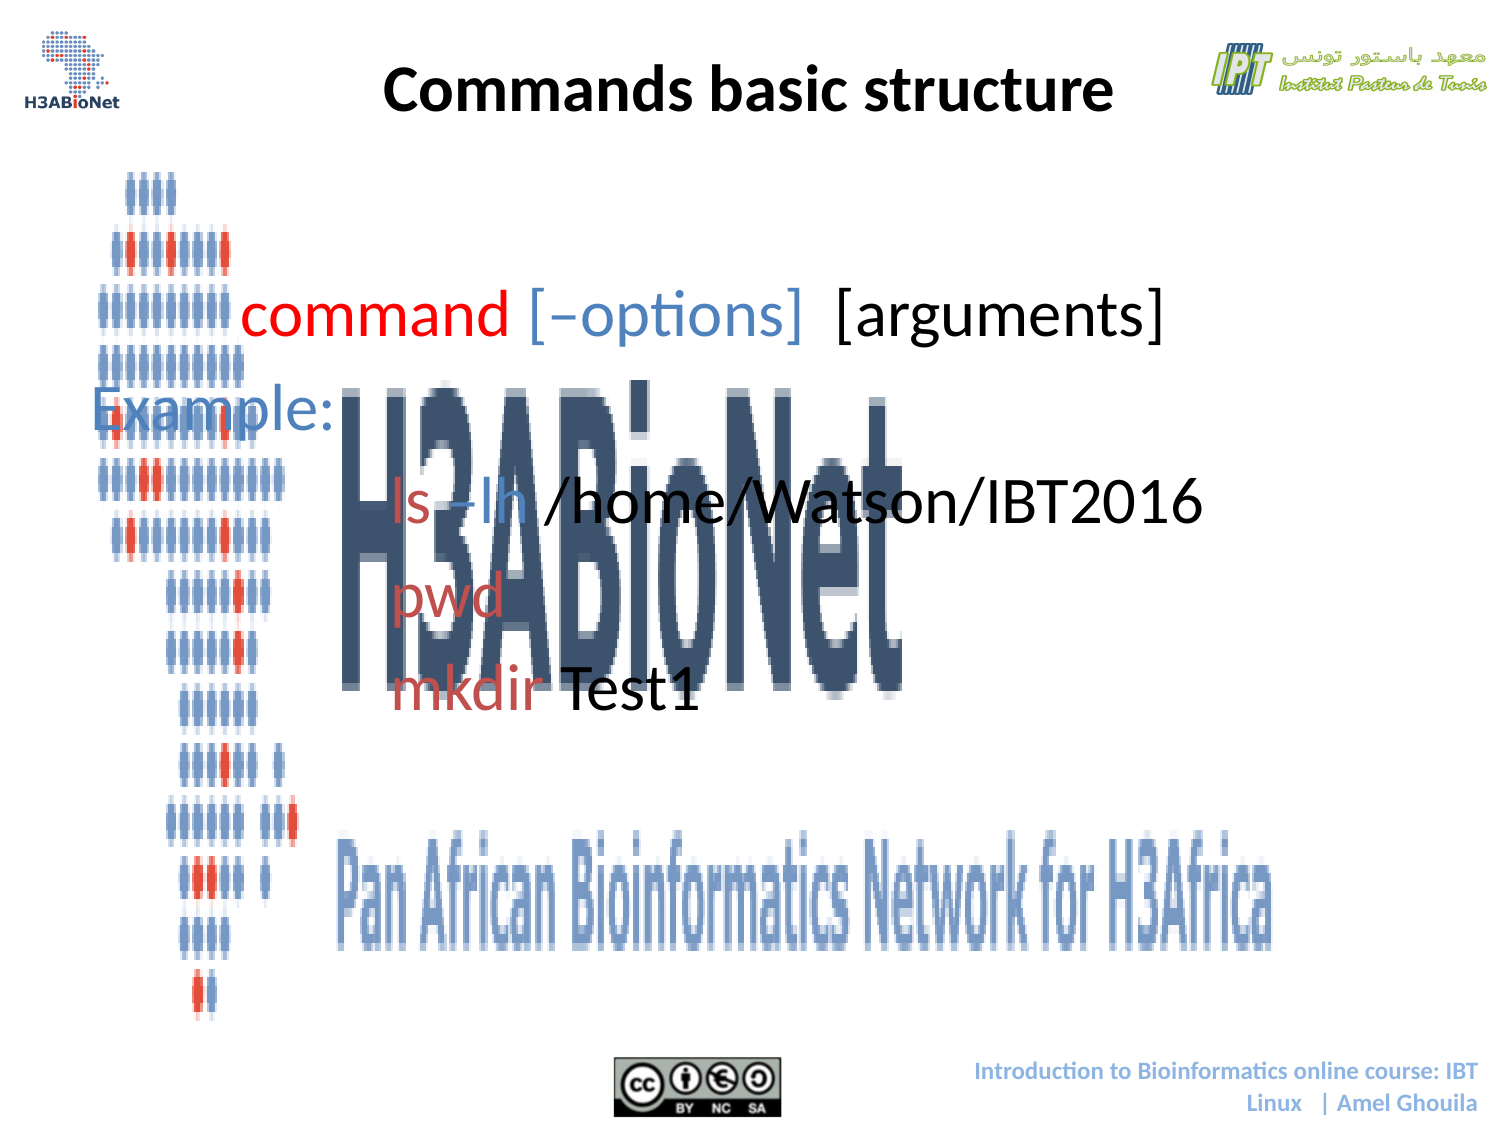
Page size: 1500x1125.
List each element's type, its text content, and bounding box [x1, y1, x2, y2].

list command [–options] [arguments] Example: ls –lh /home/Watson/IBT2016 pwd mkdir Test1 [75, 262, 1425, 1005]
title Commands basic structure [147, 10, 1353, 161]
picture [0, 1, 147, 139]
picture [608, 1050, 785, 1122]
picture [1353, 43, 1488, 101]
